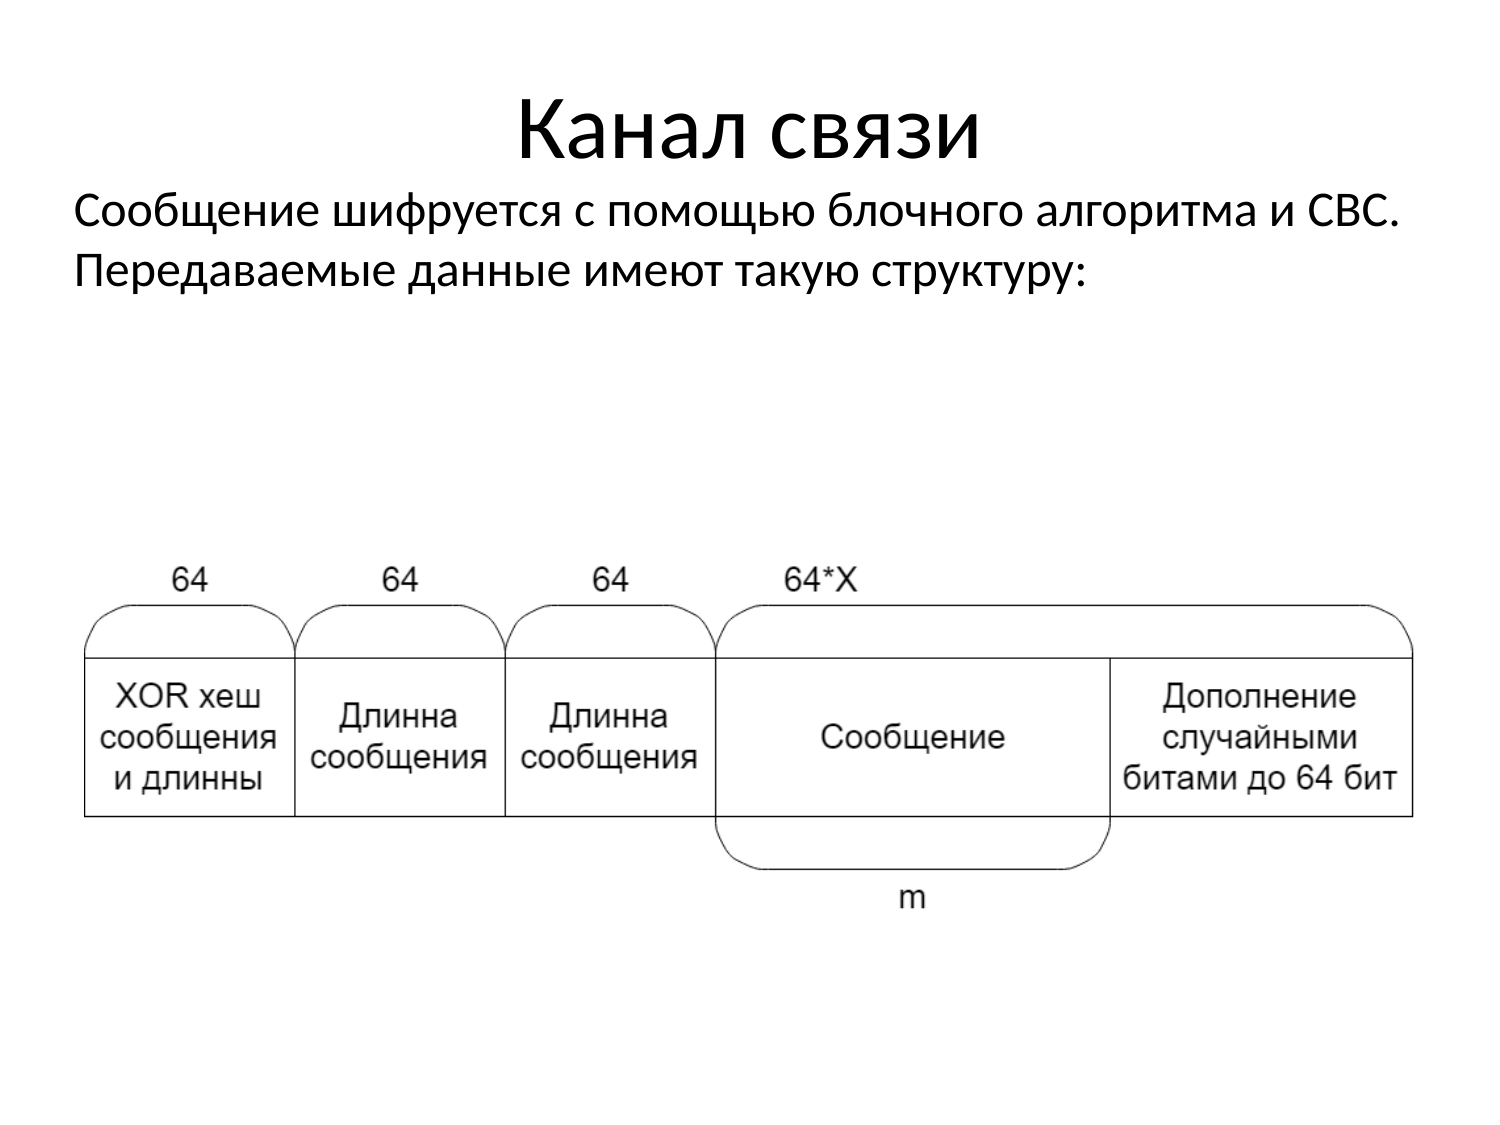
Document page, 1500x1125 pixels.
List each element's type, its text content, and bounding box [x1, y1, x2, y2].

text_box Канал связи Сообщение шифруется с помощью блочного алгоритма и CBC. Передаваемые данные имеют такую структуру: [58, 58, 1441, 304]
picture [84, 560, 1416, 915]
